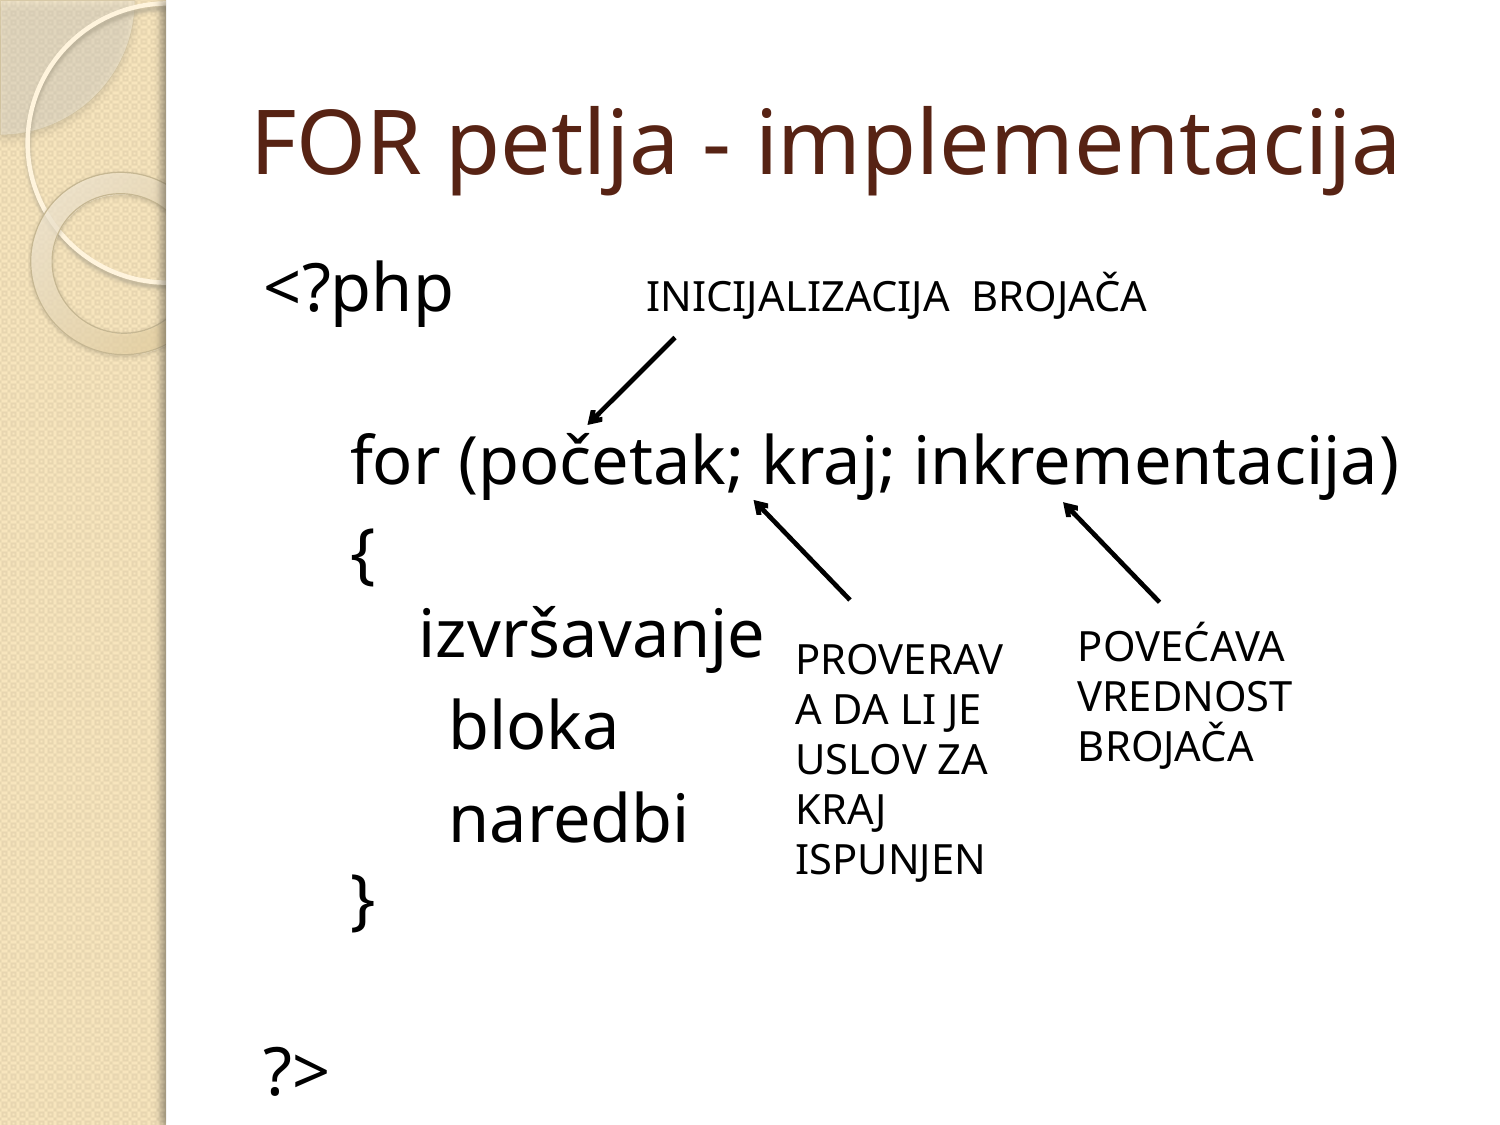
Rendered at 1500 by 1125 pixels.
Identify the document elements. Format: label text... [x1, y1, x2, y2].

text_box POVEĆAVA VREDNOST BROJAČA [1063, 612, 1320, 778]
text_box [587, 337, 676, 426]
text_box PROVERAVA DA LI JE USLOV ZA KRAJ ISPUNJEN [780, 625, 1038, 890]
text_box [1062, 501, 1160, 603]
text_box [753, 499, 851, 601]
text_box INICIJALIZACIJA BROJAČA [631, 262, 1163, 328]
title FOR petlja - implementacija [235, 45, 1466, 233]
list <?php for (početak; kraj; inkrementacija) { izvršavanje bloka naredbi } ?> [235, 237, 1466, 1125]
